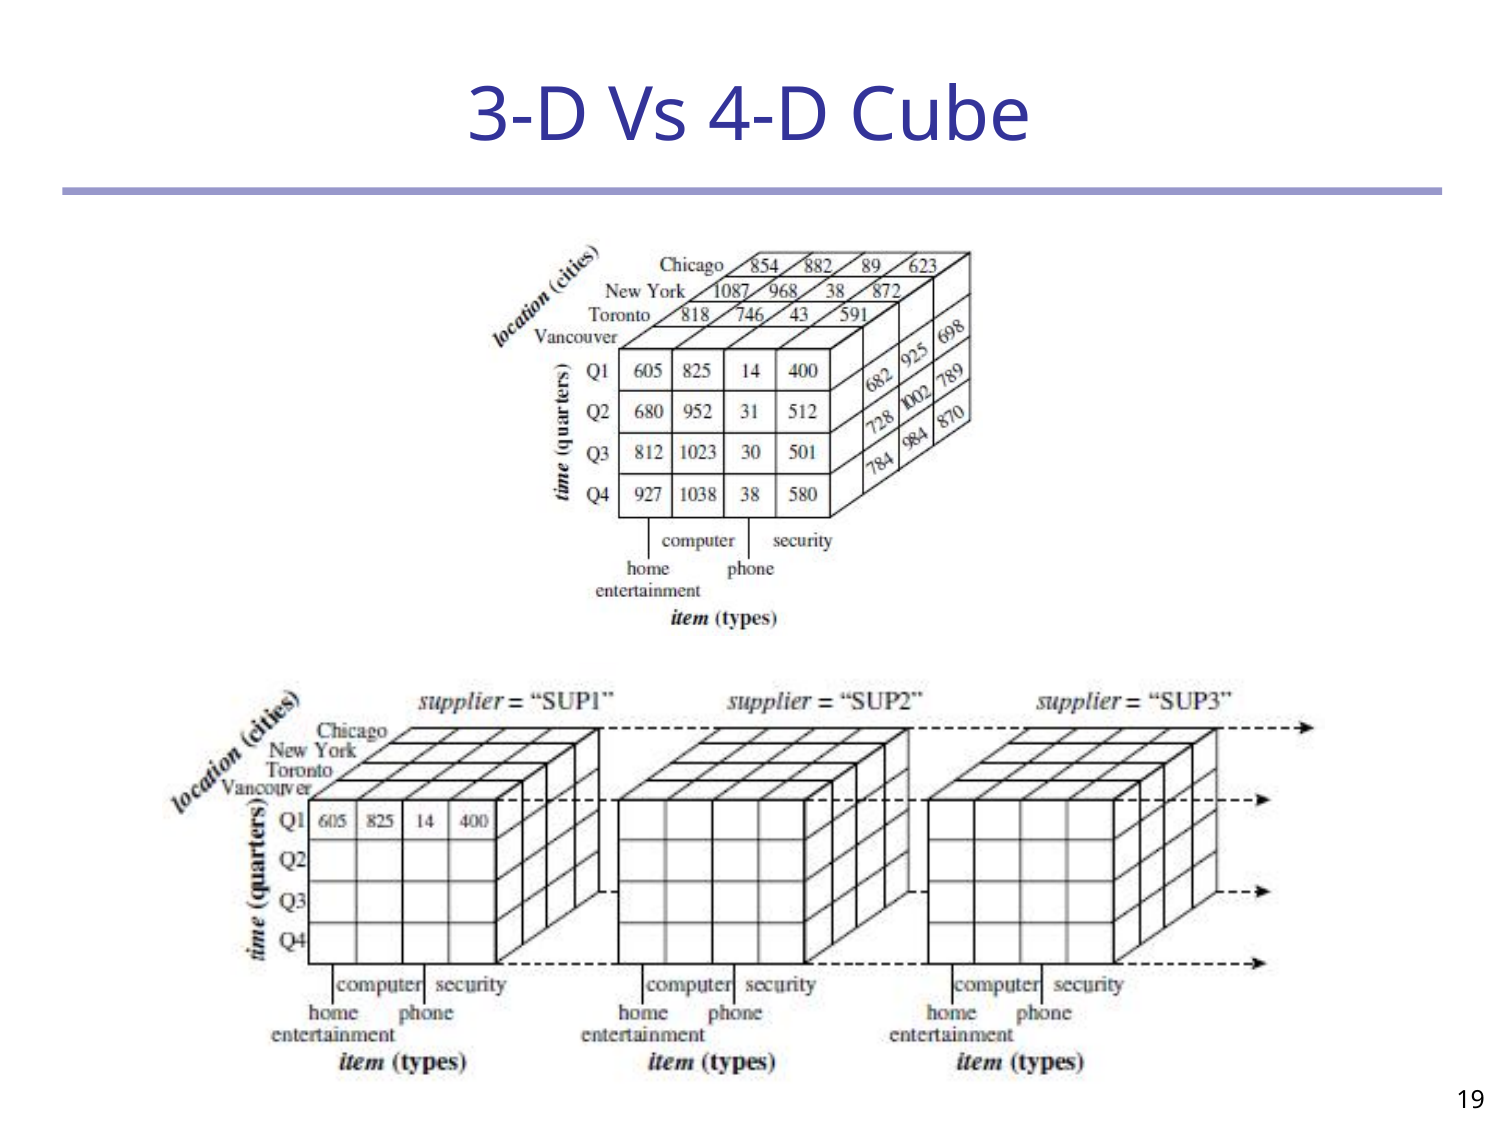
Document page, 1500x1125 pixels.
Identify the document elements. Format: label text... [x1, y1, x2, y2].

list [462, 212, 984, 637]
slide_number 19 [1187, 1049, 1500, 1125]
title 3-D Vs 4-D Cube [62, 50, 1438, 163]
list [162, 662, 1326, 1088]
